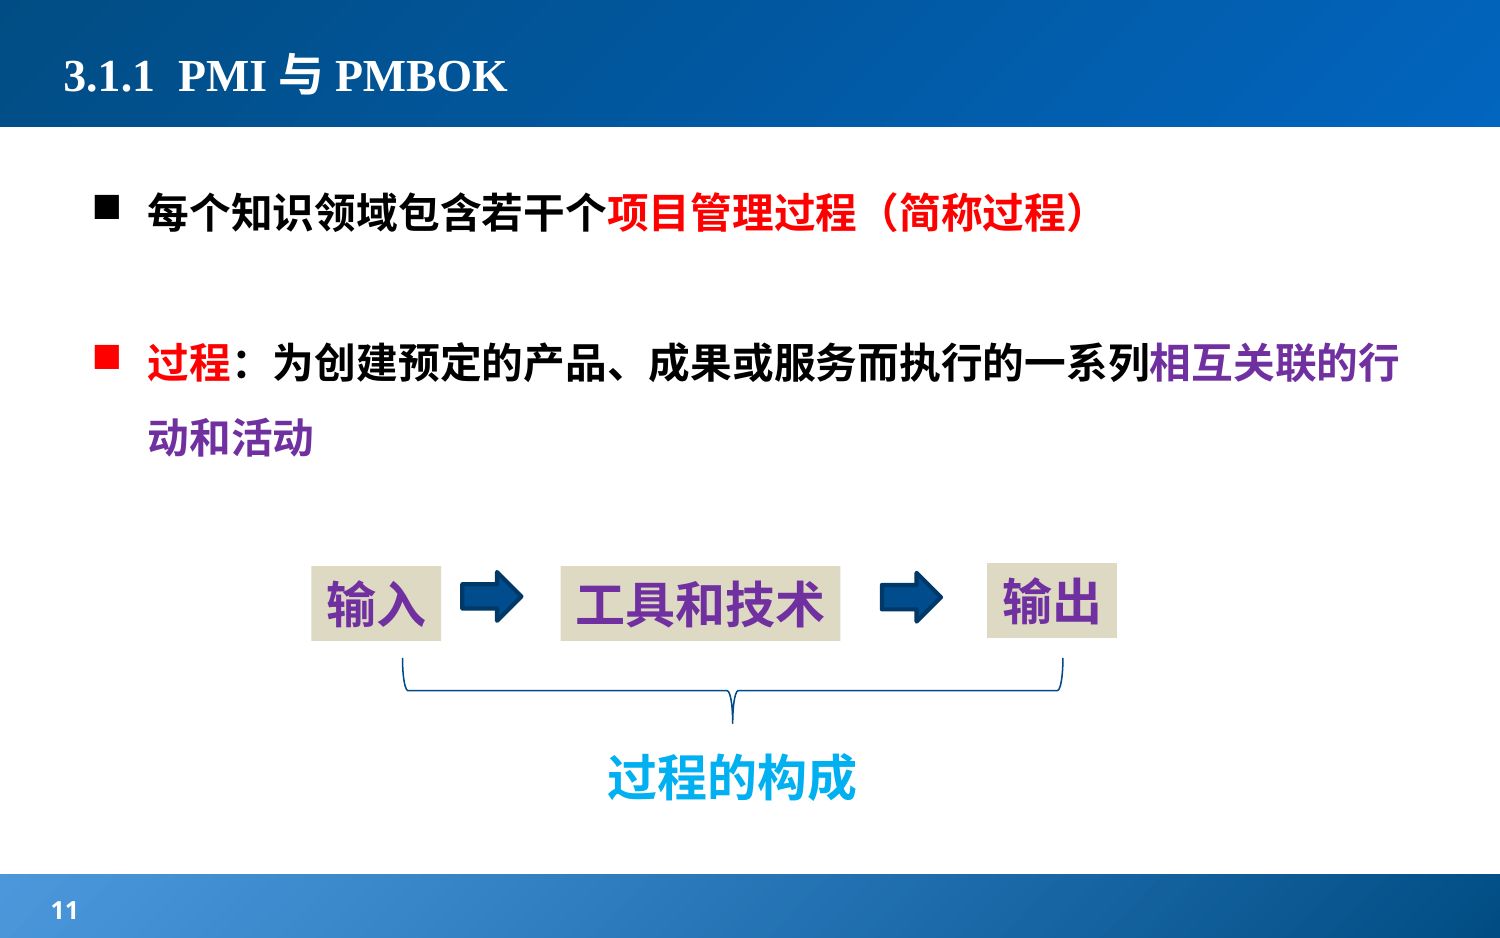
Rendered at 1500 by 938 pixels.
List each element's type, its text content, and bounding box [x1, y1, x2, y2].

text_box 过程的构成 [592, 738, 873, 814]
text_box [879, 570, 944, 624]
text_box [460, 570, 524, 623]
text_box 输入 [311, 566, 442, 641]
text_box 输出 [987, 563, 1117, 638]
title 3.1.1 PMI与PMBOK [48, 19, 1005, 127]
text_box [401, 657, 1064, 725]
text_box 工具和技术 [560, 566, 841, 641]
text_box 每个知识领域包含若干个项目管理过程（简称过程） 过程：为创建预定的产品、成果或服务而执行的一系列相互关联的行动和活动 [76, 154, 1424, 741]
